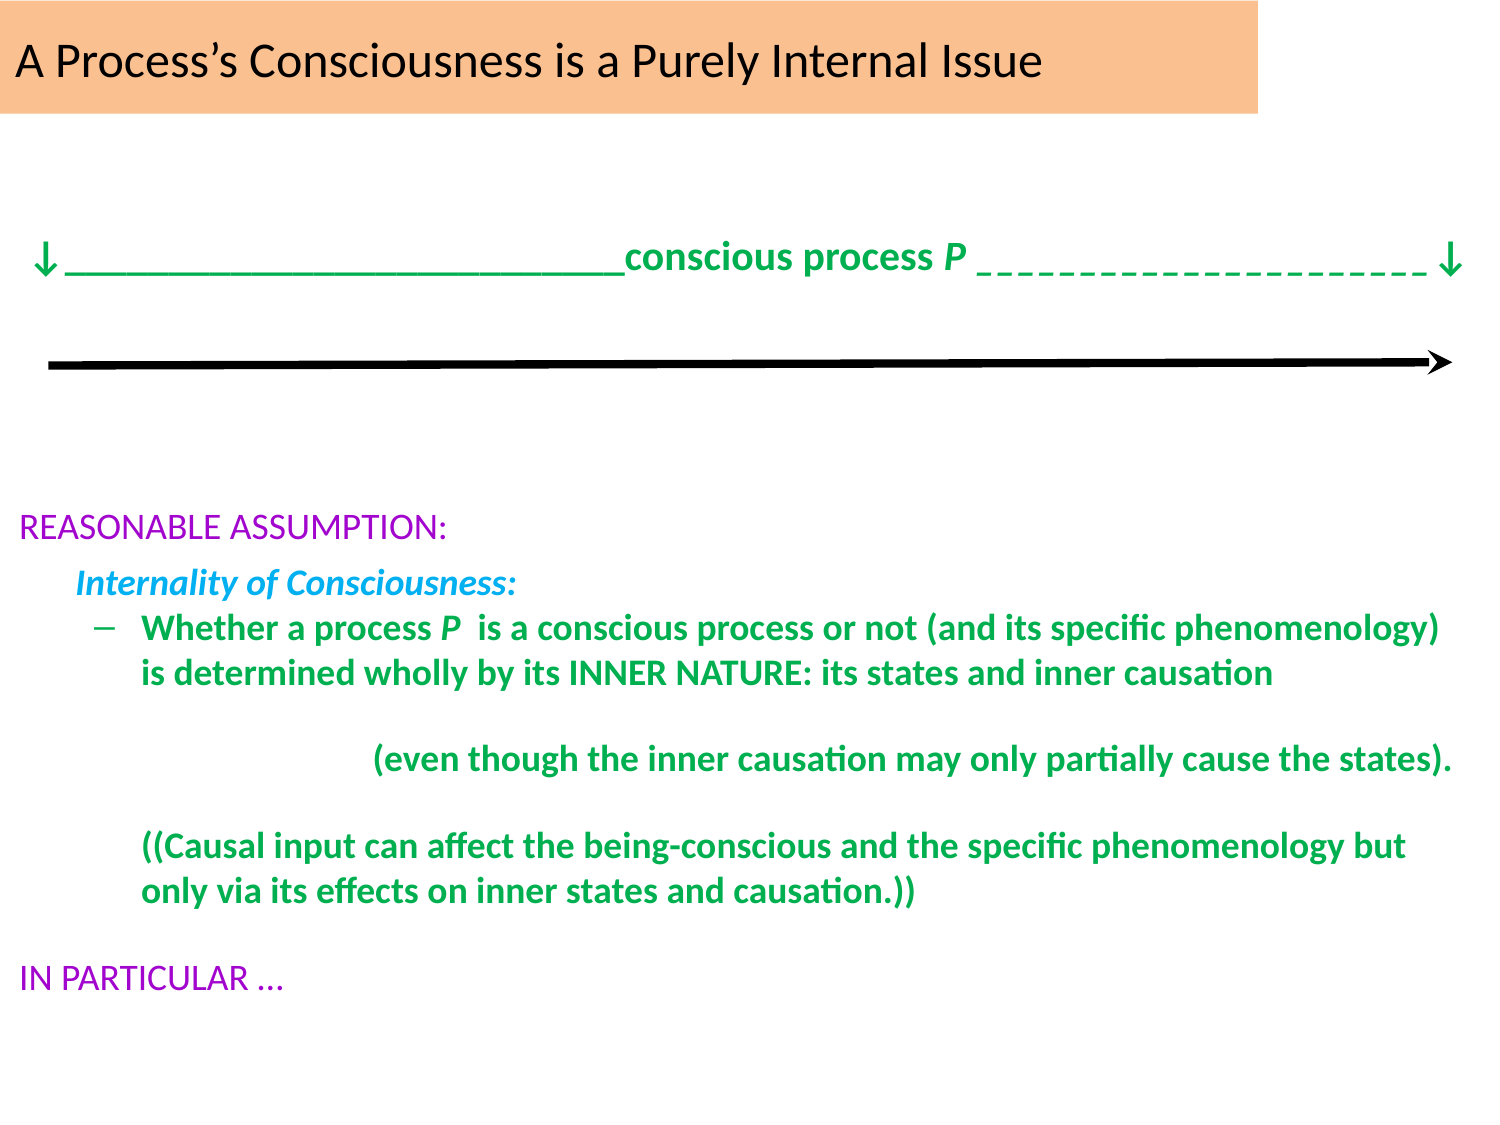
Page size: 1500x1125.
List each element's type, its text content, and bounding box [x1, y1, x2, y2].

text_box ↓___________________________conscious process P ______________________↓ [12, 221, 1500, 287]
text_box A Process’s Consciousness is a Purely Internal Issue [0, 0, 1258, 114]
list REASONABLE ASSUMPTION: Internality of Consciousness: Whether a process P is a conscious process or not (and its specific phenomenology) is determined wholly by its INNER NATURE: its states and inner causation (even though the inner causation may only partially cause the states). ((Causal input can affect the being-conscious and the specific phenomenology but only via its effects on inner states and causation.)) IN PARTICULAR … [4, 494, 1469, 1020]
text_box [1440, 356, 1453, 369]
